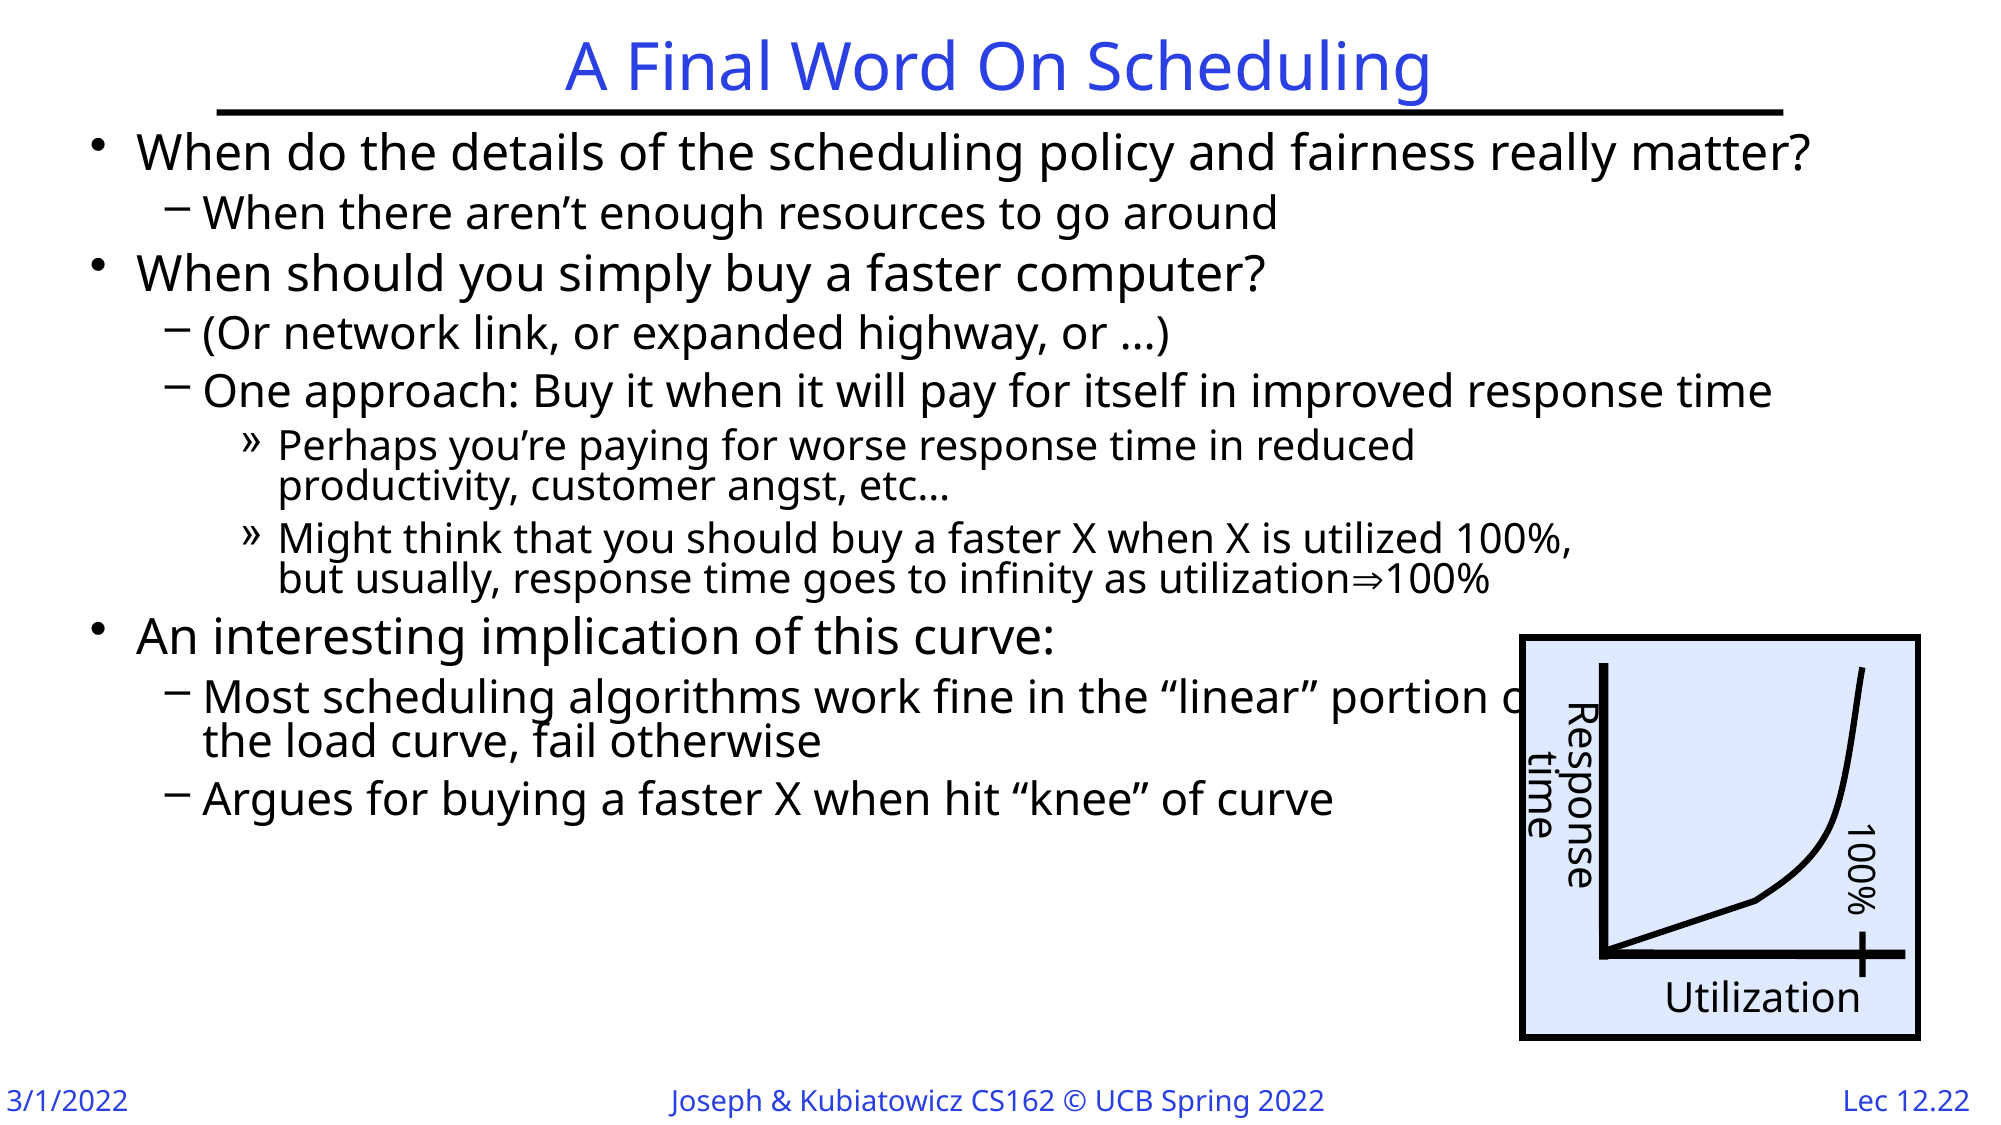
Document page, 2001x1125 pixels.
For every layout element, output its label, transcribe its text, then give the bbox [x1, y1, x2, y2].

list When do the details of the scheduling policy and fairness really matter? When there aren’t enough resources to go around When should you simply buy a faster computer? (Or network link, or expanded highway, or …) One approach: Buy it when it will pay for itself in improved response time Perhaps you’re paying for worse response time in reduced productivity, customer angst, etc… Might think that you should buy a faster X when X is utilized 100%, but usually, response time goes to infinity as utilization100% An interesting implication of this curve: Most scheduling algorithms work fine in the “linear” portion of the load curve, fail otherwise Argues for buying a faster X when hit “knee” of curve [75, 125, 1938, 1088]
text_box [1512, 637, 1919, 1038]
title A Final Word On Scheduling [216, 24, 1784, 113]
